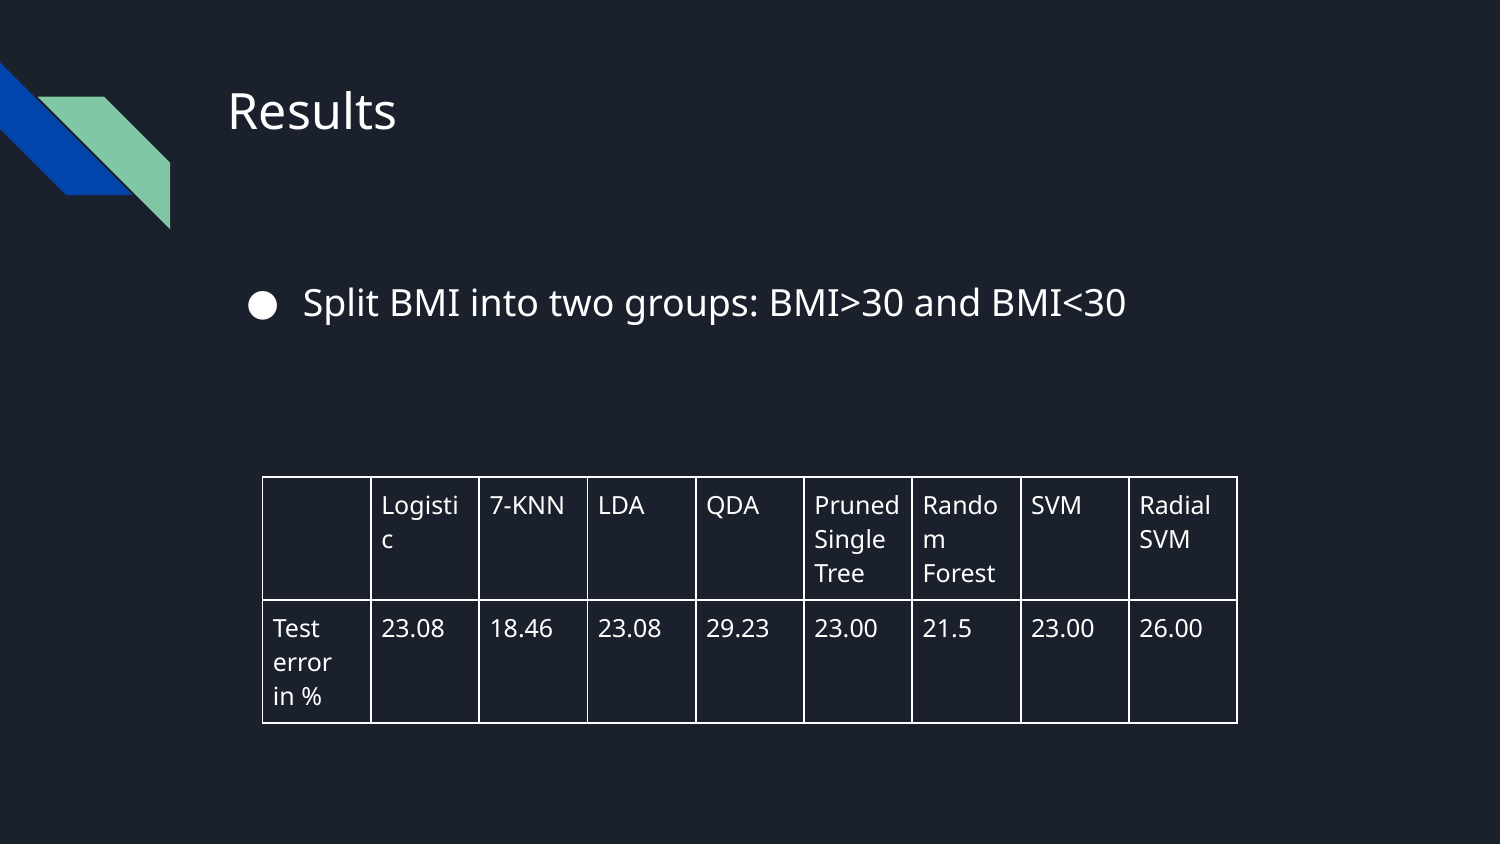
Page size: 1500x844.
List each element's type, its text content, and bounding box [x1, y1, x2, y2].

table_header SVM [1022, 478, 1128, 599]
title Results [212, 64, 1368, 215]
table_cell 23.08 [372, 601, 478, 722]
table_header [263, 478, 370, 599]
table_cell 18.46 [480, 601, 587, 722]
table_header Logistic [372, 478, 478, 599]
table_cell 29.23 [697, 601, 803, 722]
table_cell 21.5 [913, 601, 1020, 722]
table_header 7-KNN [480, 478, 587, 599]
table_header Pruned Single Tree [805, 478, 911, 599]
table_header Radial SVM [1130, 478, 1236, 599]
table_cell 23.00 [805, 601, 911, 722]
table_header QDA [697, 478, 803, 599]
table_cell Test error in % [263, 601, 370, 722]
table_cell 23.08 [588, 601, 695, 722]
table_header Random Forest [913, 478, 1020, 599]
table_header LDA [588, 478, 695, 599]
table_cell 26.00 [1130, 601, 1236, 722]
table_cell 23.00 [1022, 601, 1128, 722]
list Split BMI into two groups: BMI>30 and BMI<30 [212, 257, 1368, 735]
